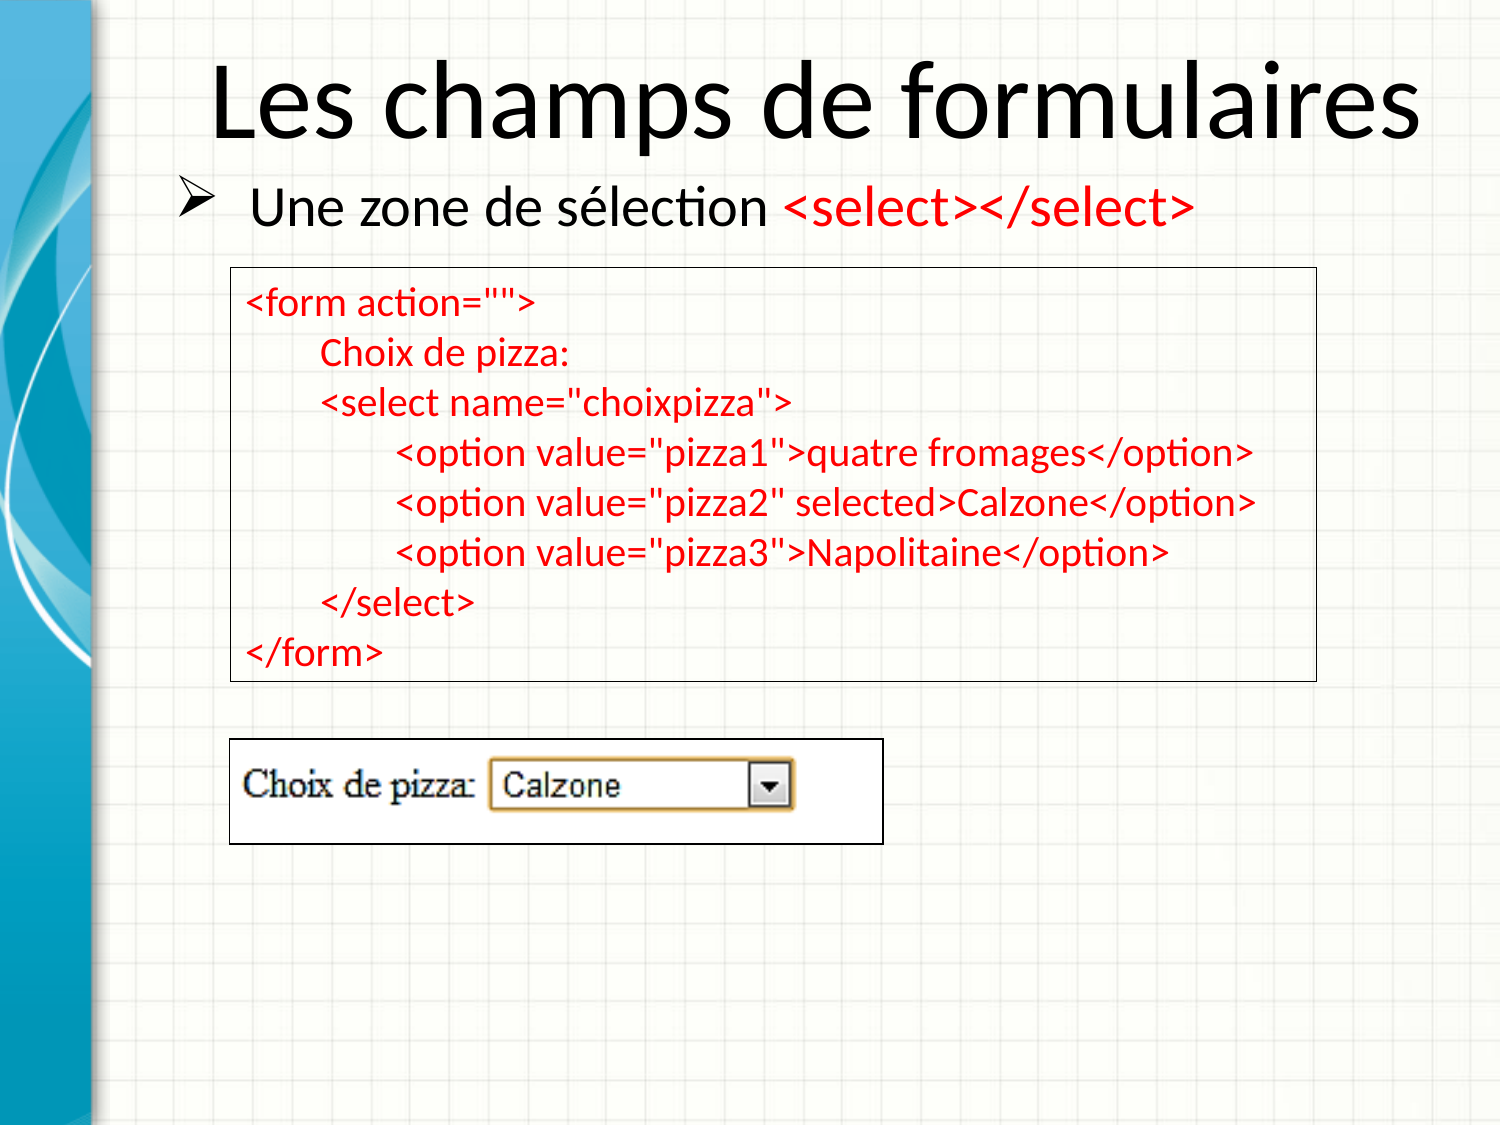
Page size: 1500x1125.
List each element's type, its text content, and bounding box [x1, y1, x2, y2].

text_box <form action=""> Choix de pizza: <select name="choixpizza"> <option value="pizza1">quatre fromages</option> <option value="pizza2" selected>Calzone</option> <option value="pizza3">Napolitaine</option> </select> </form> [230, 267, 1317, 682]
text_box Les champs de formulaires [194, 19, 1483, 169]
text_box Une zone de sélection <select></select> [159, 160, 1306, 246]
picture [0, 0, 1500, 1125]
